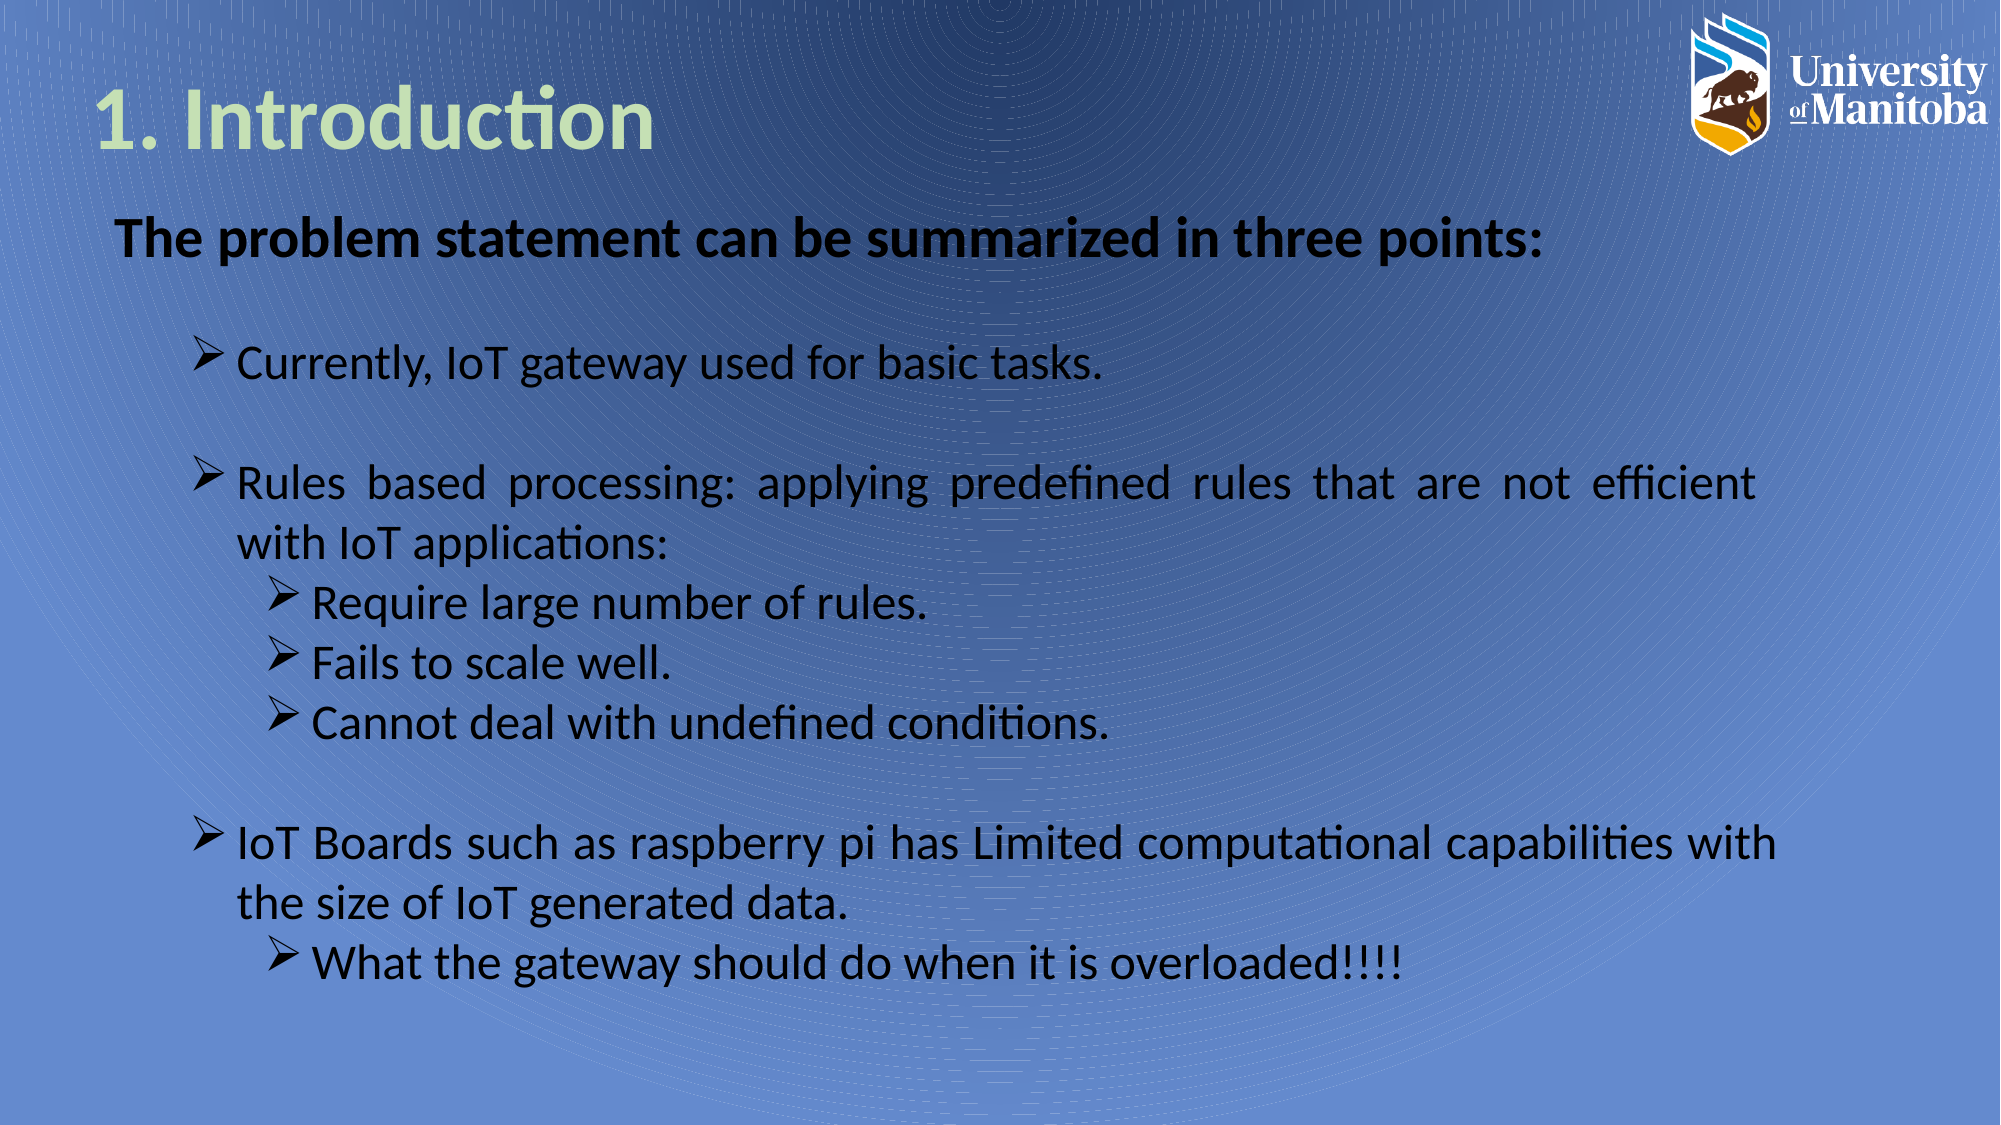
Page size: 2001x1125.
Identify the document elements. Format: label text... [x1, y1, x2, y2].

text_box 1. Introduction [76, 50, 971, 285]
text_box The problem statement can be summarized in three points: Currently, IoT gateway used for basic tasks. Rules based processing: applying predefined rules that are not efficient with IoT applications: Require large number of rules. Fails to scale well. Cannot deal with undefined conditions. IoT Boards such as raspberry pi has Limited computational capabilities with the size of IoT generated data. What the gateway should do when it is overloaded!!!! [100, 192, 1794, 997]
picture [1690, 12, 1988, 156]
